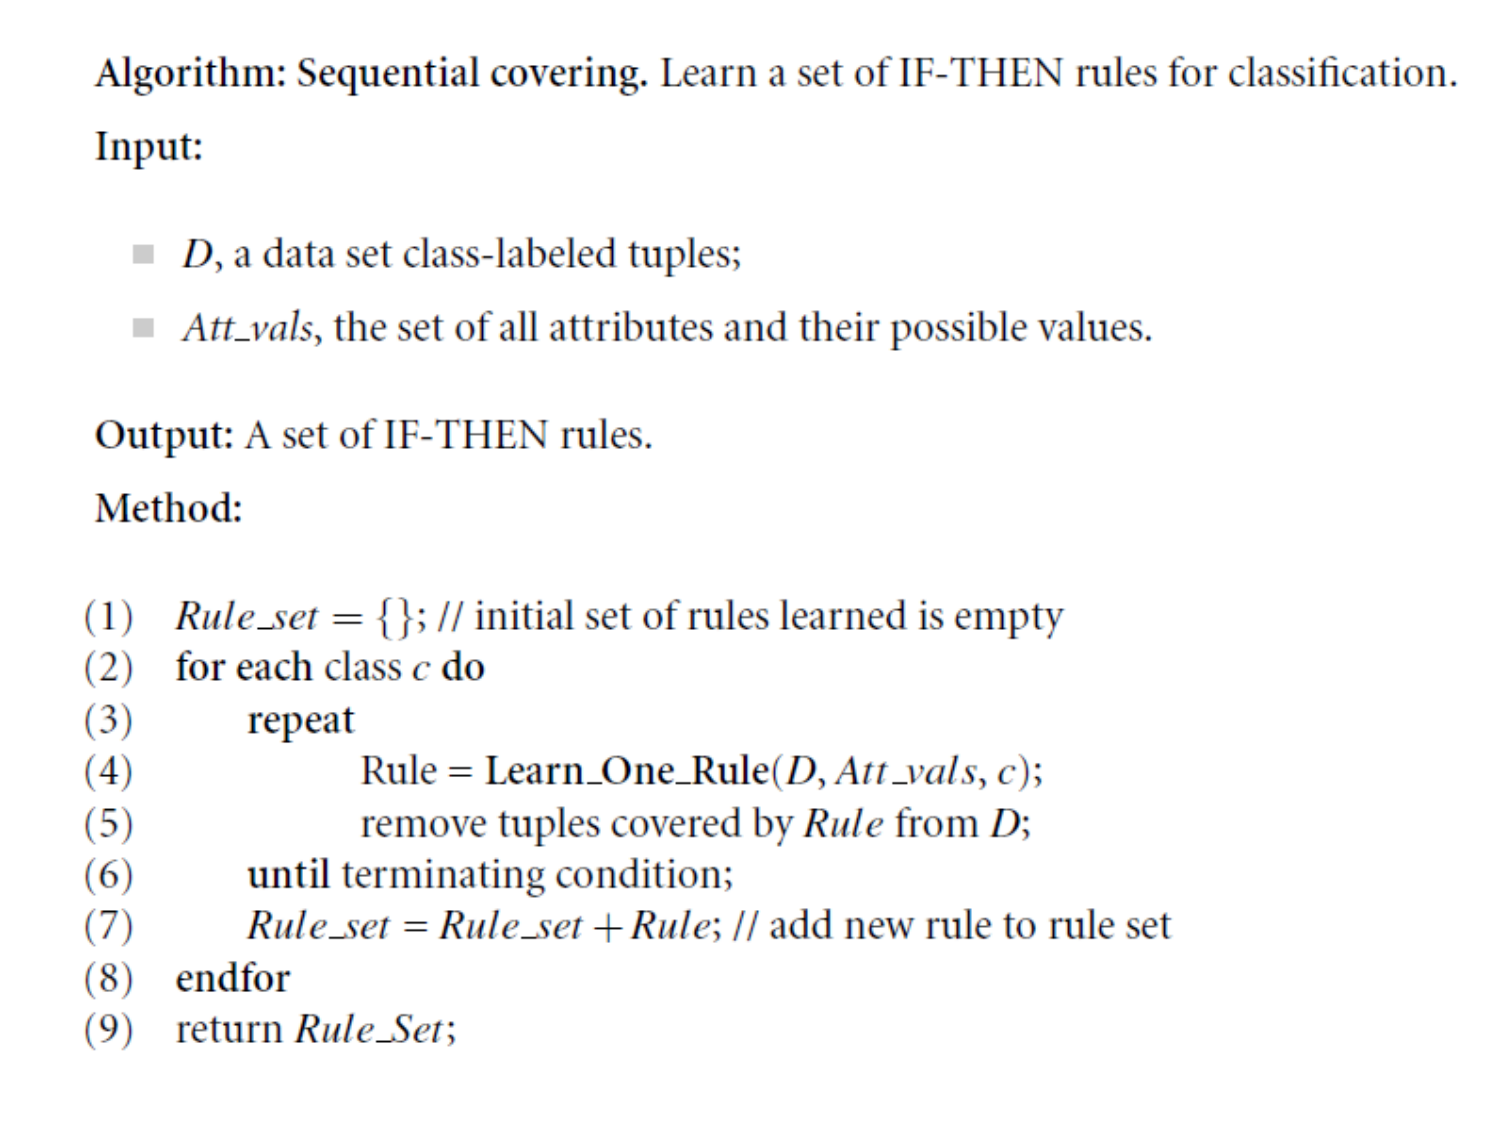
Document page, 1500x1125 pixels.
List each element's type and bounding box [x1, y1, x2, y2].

list [74, 49, 1476, 1076]
